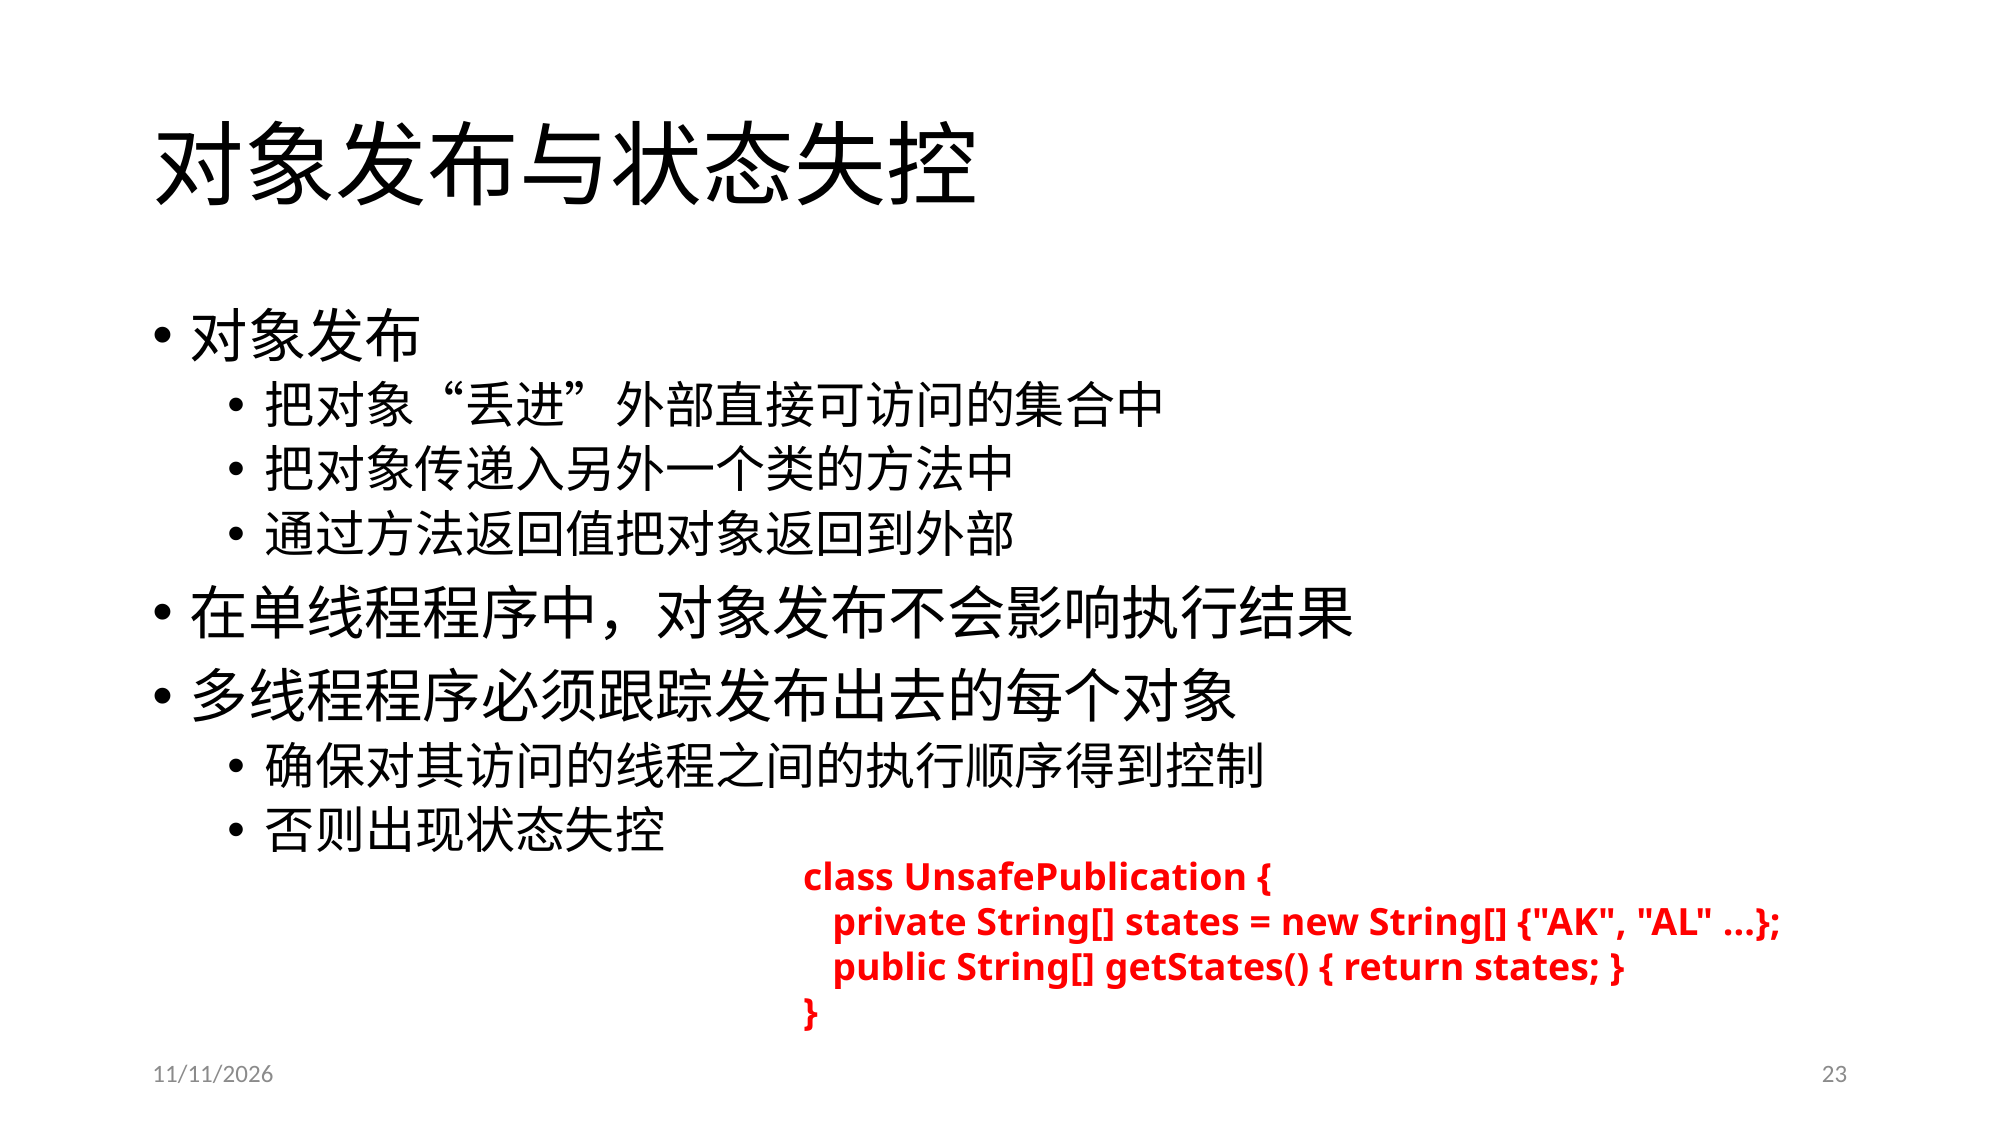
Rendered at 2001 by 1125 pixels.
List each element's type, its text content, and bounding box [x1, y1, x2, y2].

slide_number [137, 1042, 588, 1103]
title 对象发布与状态失控 [137, 59, 1863, 278]
text_box class UnsafePublication { private String[] states = new String[] {"AK", "AL" ...}; public String[] getStates() { return states; } } [788, 845, 1942, 1041]
list 对象发布 把对象“丢进”外部直接可访问的集合中 把对象传递入另外一个类的方法中 通过方法返回值把对象返回到外部 在单线程程序中，对象发布不会影响执行结果 多线程程序必须跟踪发布出去的每个对象 确保对其访问的线程之间的执行顺序得到控制 否则出现状态失控 [137, 299, 1863, 1014]
slide_number 23 [1412, 1042, 1863, 1103]
